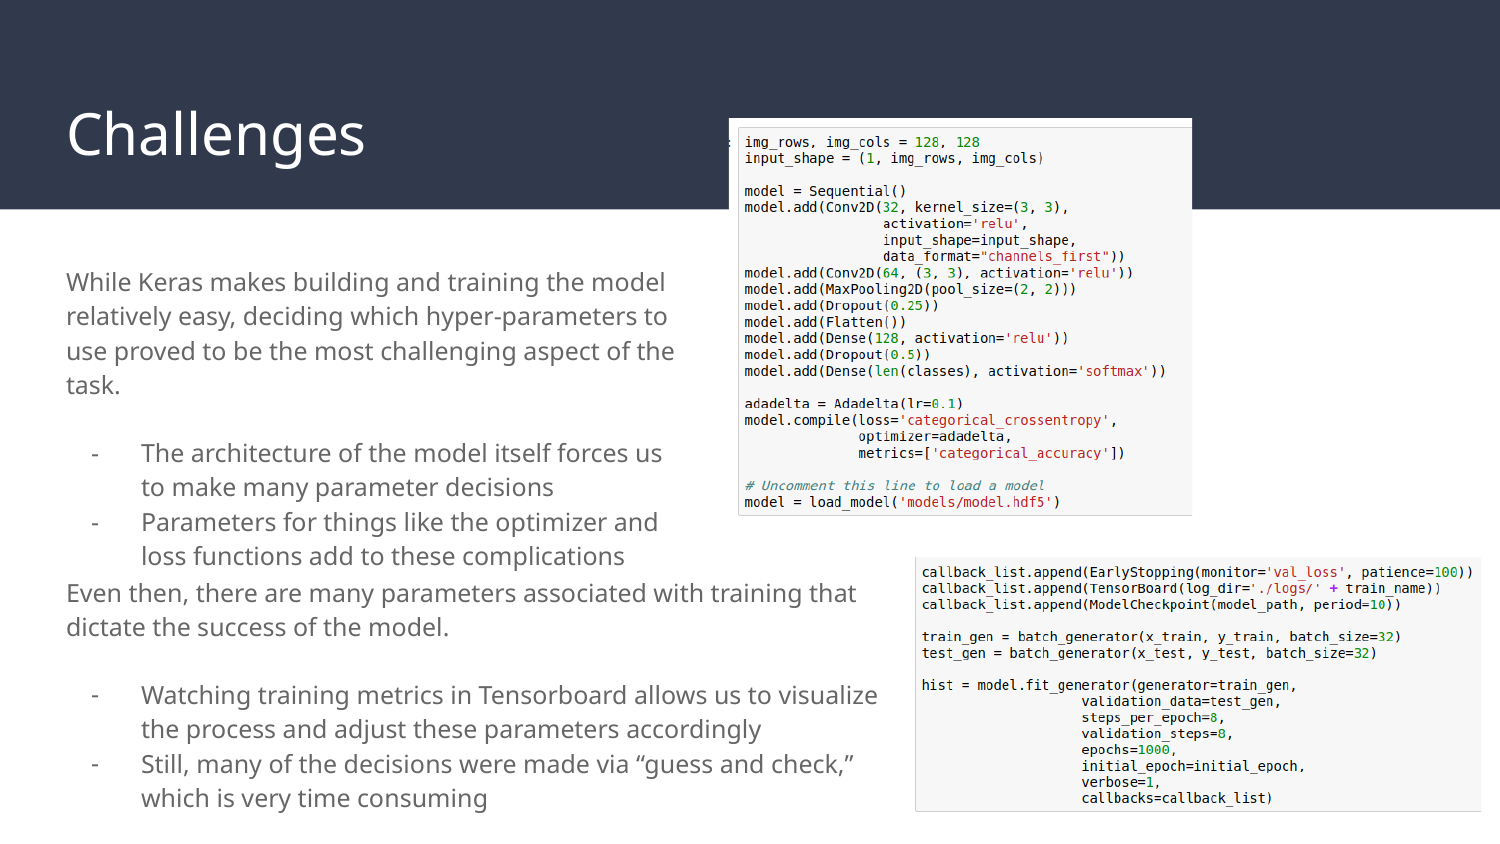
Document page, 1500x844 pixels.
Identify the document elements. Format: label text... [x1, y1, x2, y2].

list While Keras makes building and training the model relatively easy, deciding which hyper-parameters to use proved to be the most challenging aspect of the task. The architecture of the model itself forces us to make many parameter decisions Parameters for things like the optimizer and loss functions add to these complications [51, 247, 708, 557]
picture [728, 118, 1193, 529]
list Even then, there are many parameters associated with training that dictate the success of the model. Watching training metrics in Tensorboard allows us to visualize the process and adjust these parameters accordingly Still, many of the decisions were made via “guess and check,” which is very time consuming [51, 557, 928, 844]
title Challenges [51, 82, 1449, 185]
picture [905, 557, 1482, 818]
